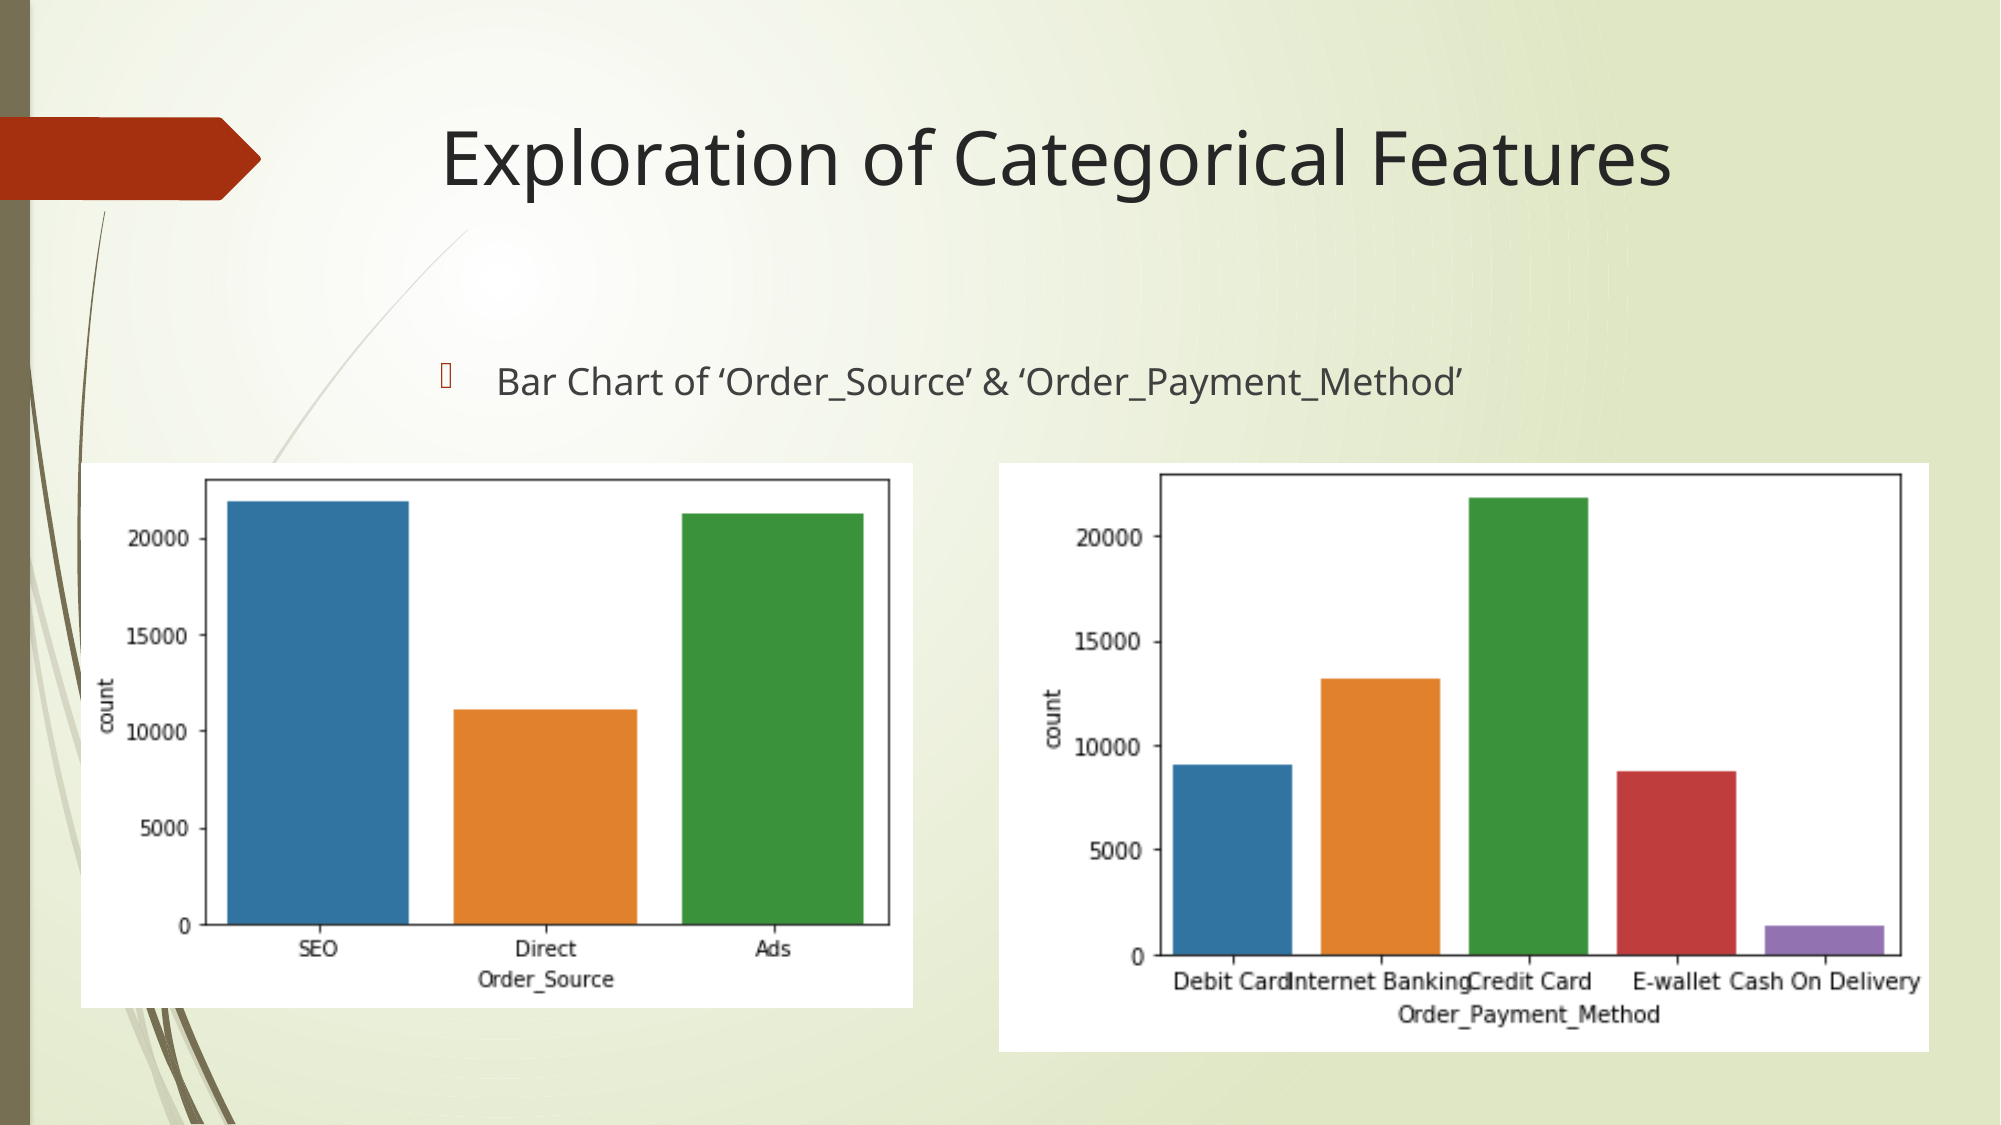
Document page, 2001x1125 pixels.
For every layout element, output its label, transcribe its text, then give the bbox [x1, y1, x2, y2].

title Exploration of Categorical Features [425, 102, 1888, 313]
picture [81, 462, 914, 1008]
list Bar Chart of ‘Order_Source’ & ‘Order_Payment_Method’ [424, 350, 1888, 970]
picture [999, 462, 1929, 1053]
